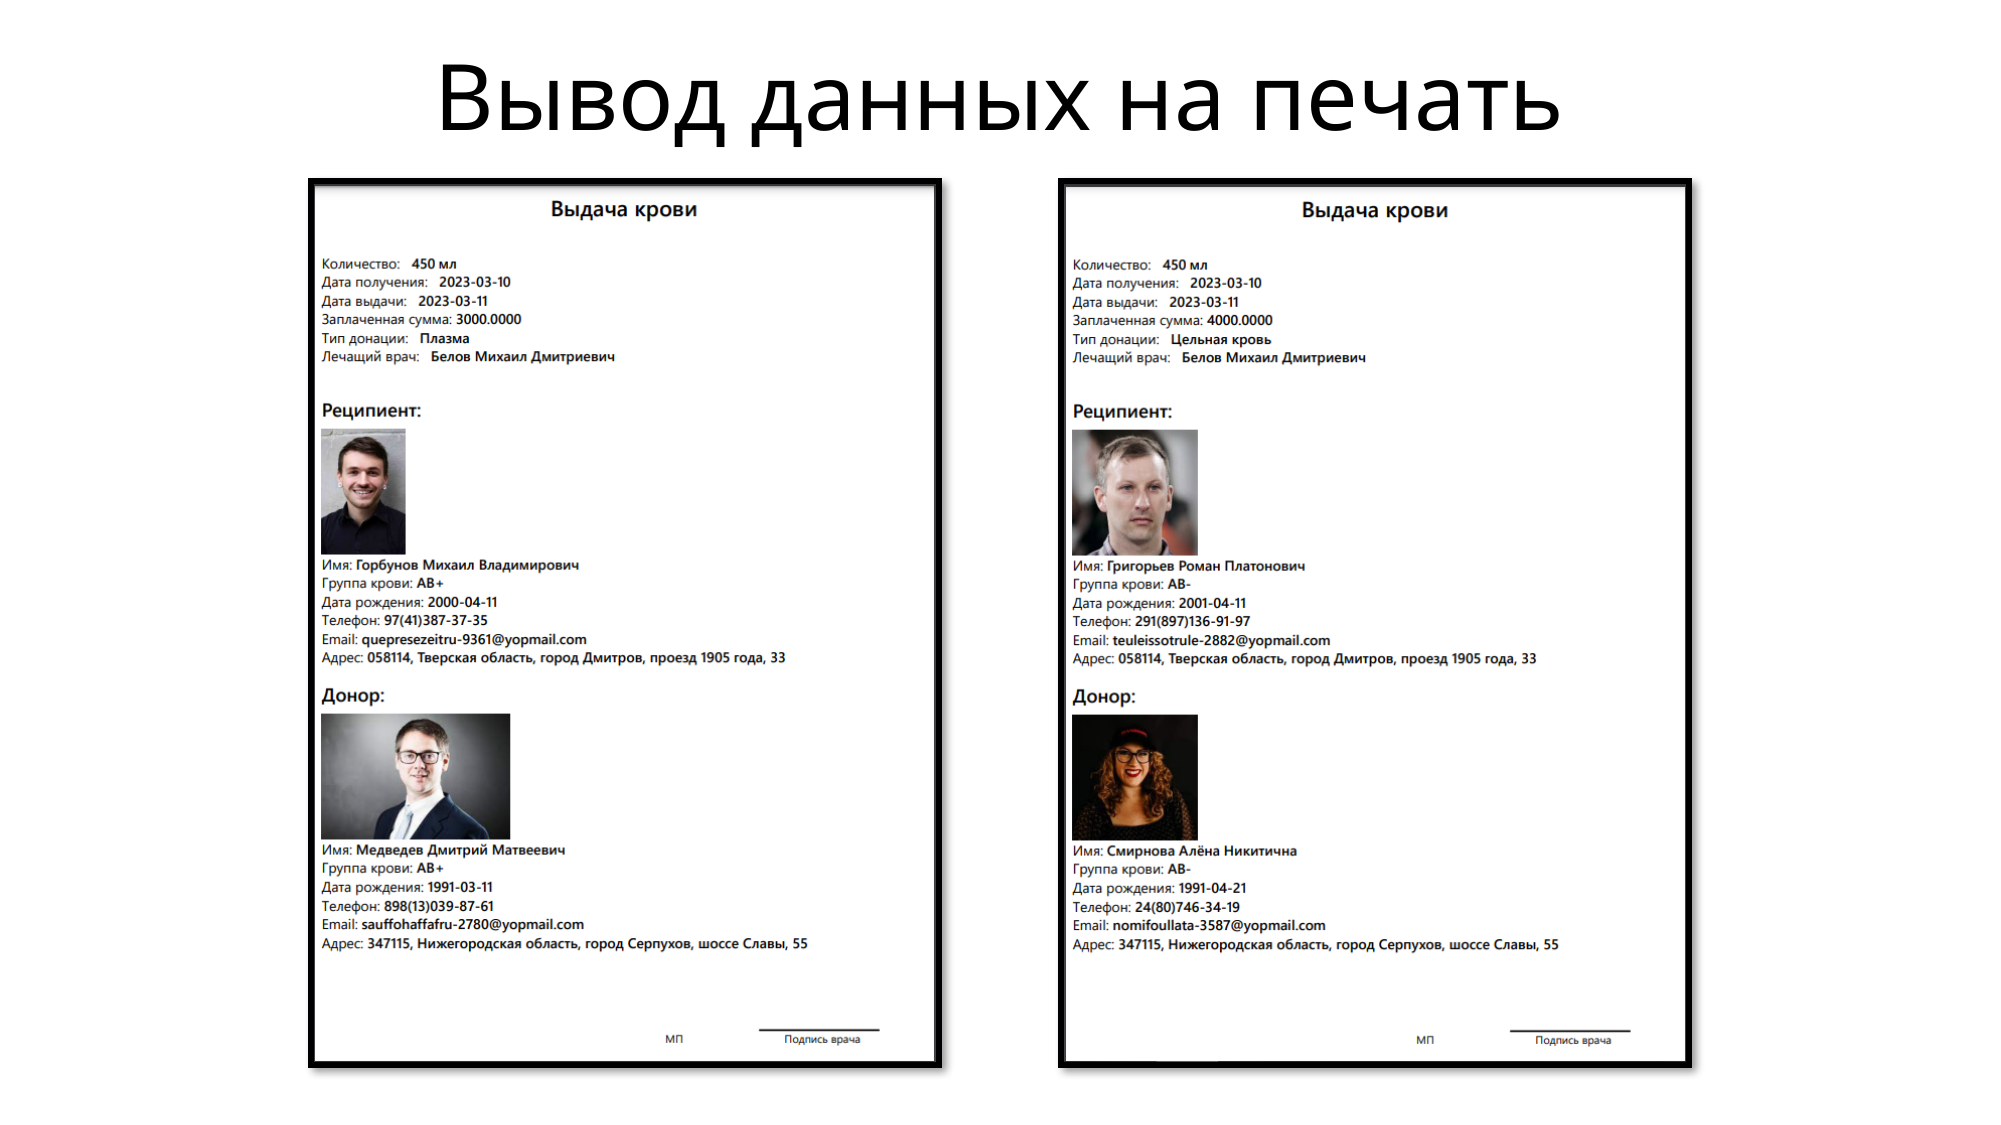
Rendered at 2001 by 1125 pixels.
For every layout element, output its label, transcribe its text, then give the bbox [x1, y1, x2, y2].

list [314, 183, 936, 1063]
picture [1063, 183, 1686, 1063]
title Вывод данных на печать [99, 0, 1900, 188]
